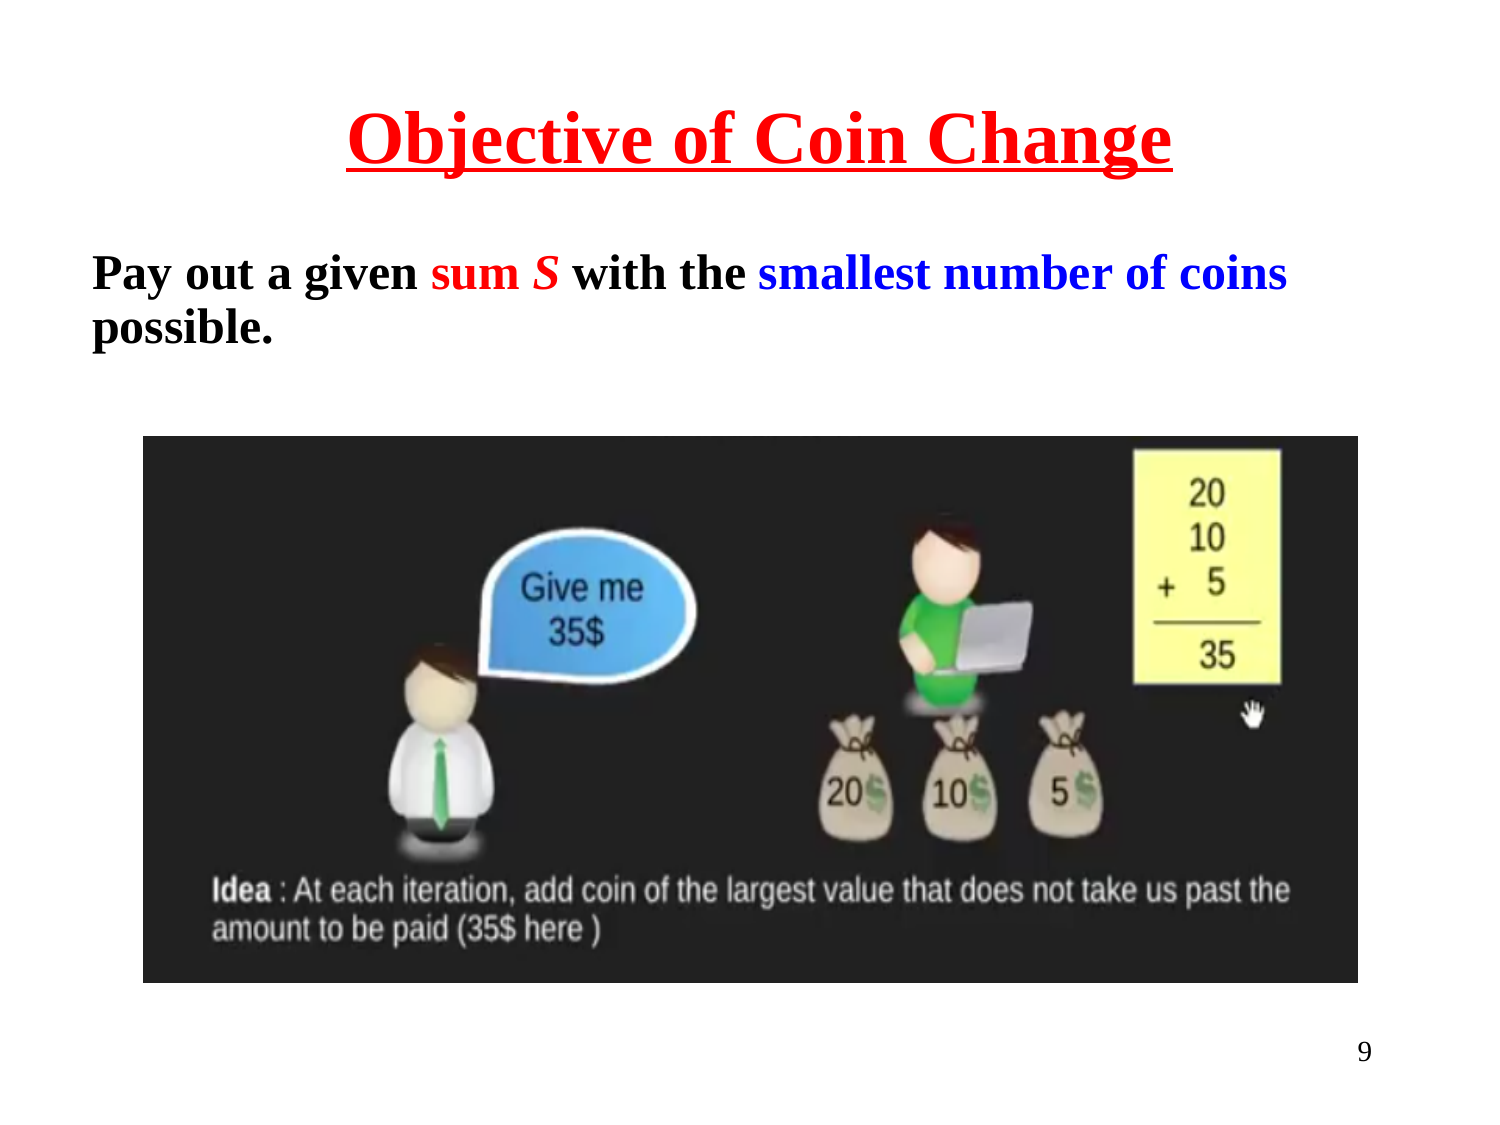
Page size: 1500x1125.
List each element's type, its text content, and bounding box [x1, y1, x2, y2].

title Objective of Coin Change [152, 22, 1368, 238]
text_box ‹#› [1074, 1024, 1388, 1100]
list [142, 435, 1359, 983]
text_box Pay out a given sum S with the smallest number of coins possible. [77, 238, 1443, 362]
